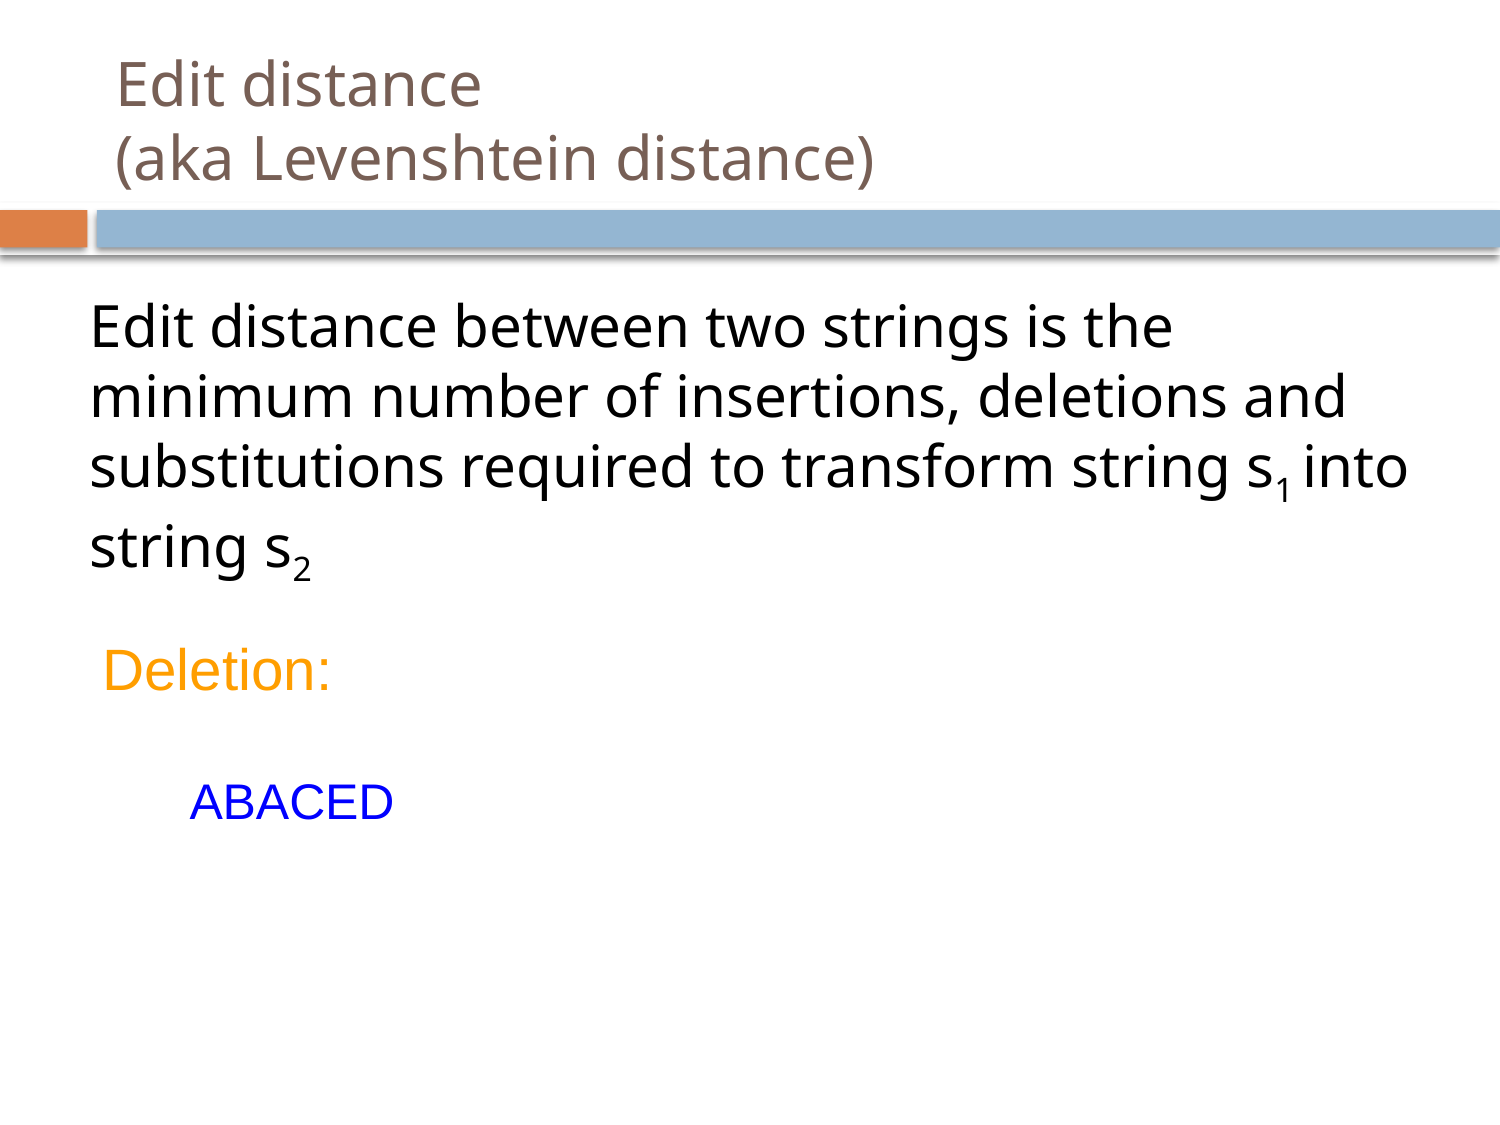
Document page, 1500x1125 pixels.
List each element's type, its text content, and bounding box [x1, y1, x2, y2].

text_box Deletion: [87, 625, 363, 710]
title Edit distance (aka Levenshtein distance) [100, 37, 1438, 200]
text_box ABACED [174, 762, 413, 838]
text_box Edit distance between two strings is the minimum number of insertions, deletions and substitutions required to transform string s1 into string s2 [74, 281, 1425, 625]
